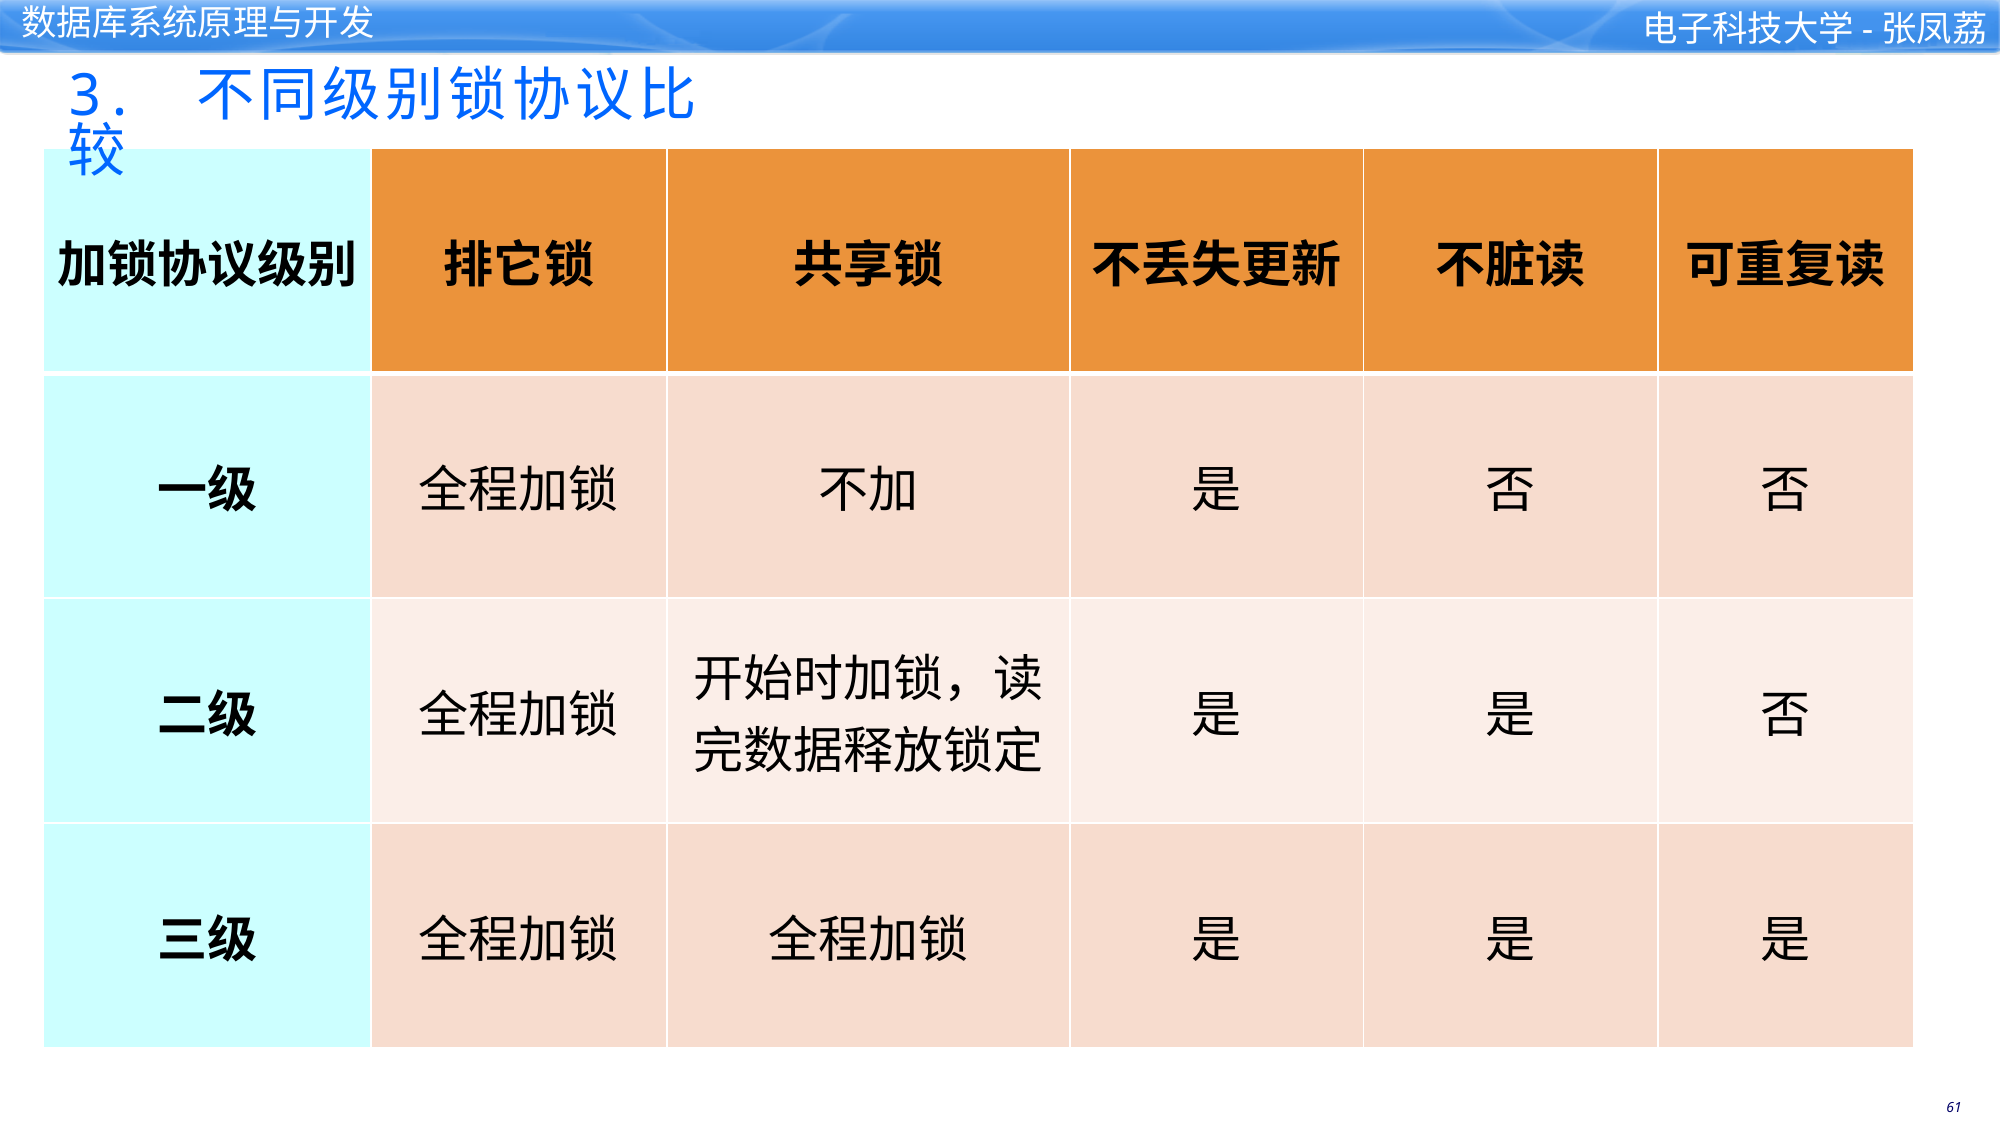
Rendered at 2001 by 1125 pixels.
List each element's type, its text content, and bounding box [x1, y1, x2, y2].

table_cell 二级 [44, 599, 370, 822]
text_box 3. 不同级别锁协议比较 [52, 63, 712, 135]
table_cell 否 [1659, 599, 1913, 822]
table_header 共享锁 [668, 149, 1069, 371]
table_cell 是 [1071, 376, 1363, 597]
table_cell 开始时加锁，读完数据释放锁定 [668, 599, 1069, 822]
table_cell 是 [1071, 824, 1363, 1047]
table_cell 全程加锁 [372, 599, 666, 822]
table_header 可重复读 [1659, 149, 1913, 371]
picture [0, 0, 2000, 55]
table_cell 三级 [44, 824, 370, 1047]
table_header 不丢失更新 [1071, 149, 1363, 371]
table_cell 不加 [668, 376, 1069, 597]
table_cell 一级 [44, 376, 370, 597]
table_header 加锁协议级别 [44, 149, 370, 371]
table_header 不脏读 [1364, 149, 1657, 371]
table_header 排它锁 [372, 149, 666, 371]
table_cell 是 [1364, 599, 1657, 822]
table_cell 全程加锁 [372, 376, 666, 597]
table_cell 否 [1364, 376, 1657, 597]
table_cell 是 [1659, 824, 1913, 1047]
table_cell 全程加锁 [668, 824, 1069, 1047]
table_cell 是 [1364, 824, 1657, 1047]
table_cell 全程加锁 [372, 824, 666, 1047]
table_cell 否 [1659, 376, 1913, 597]
table_cell 是 [1071, 599, 1363, 822]
